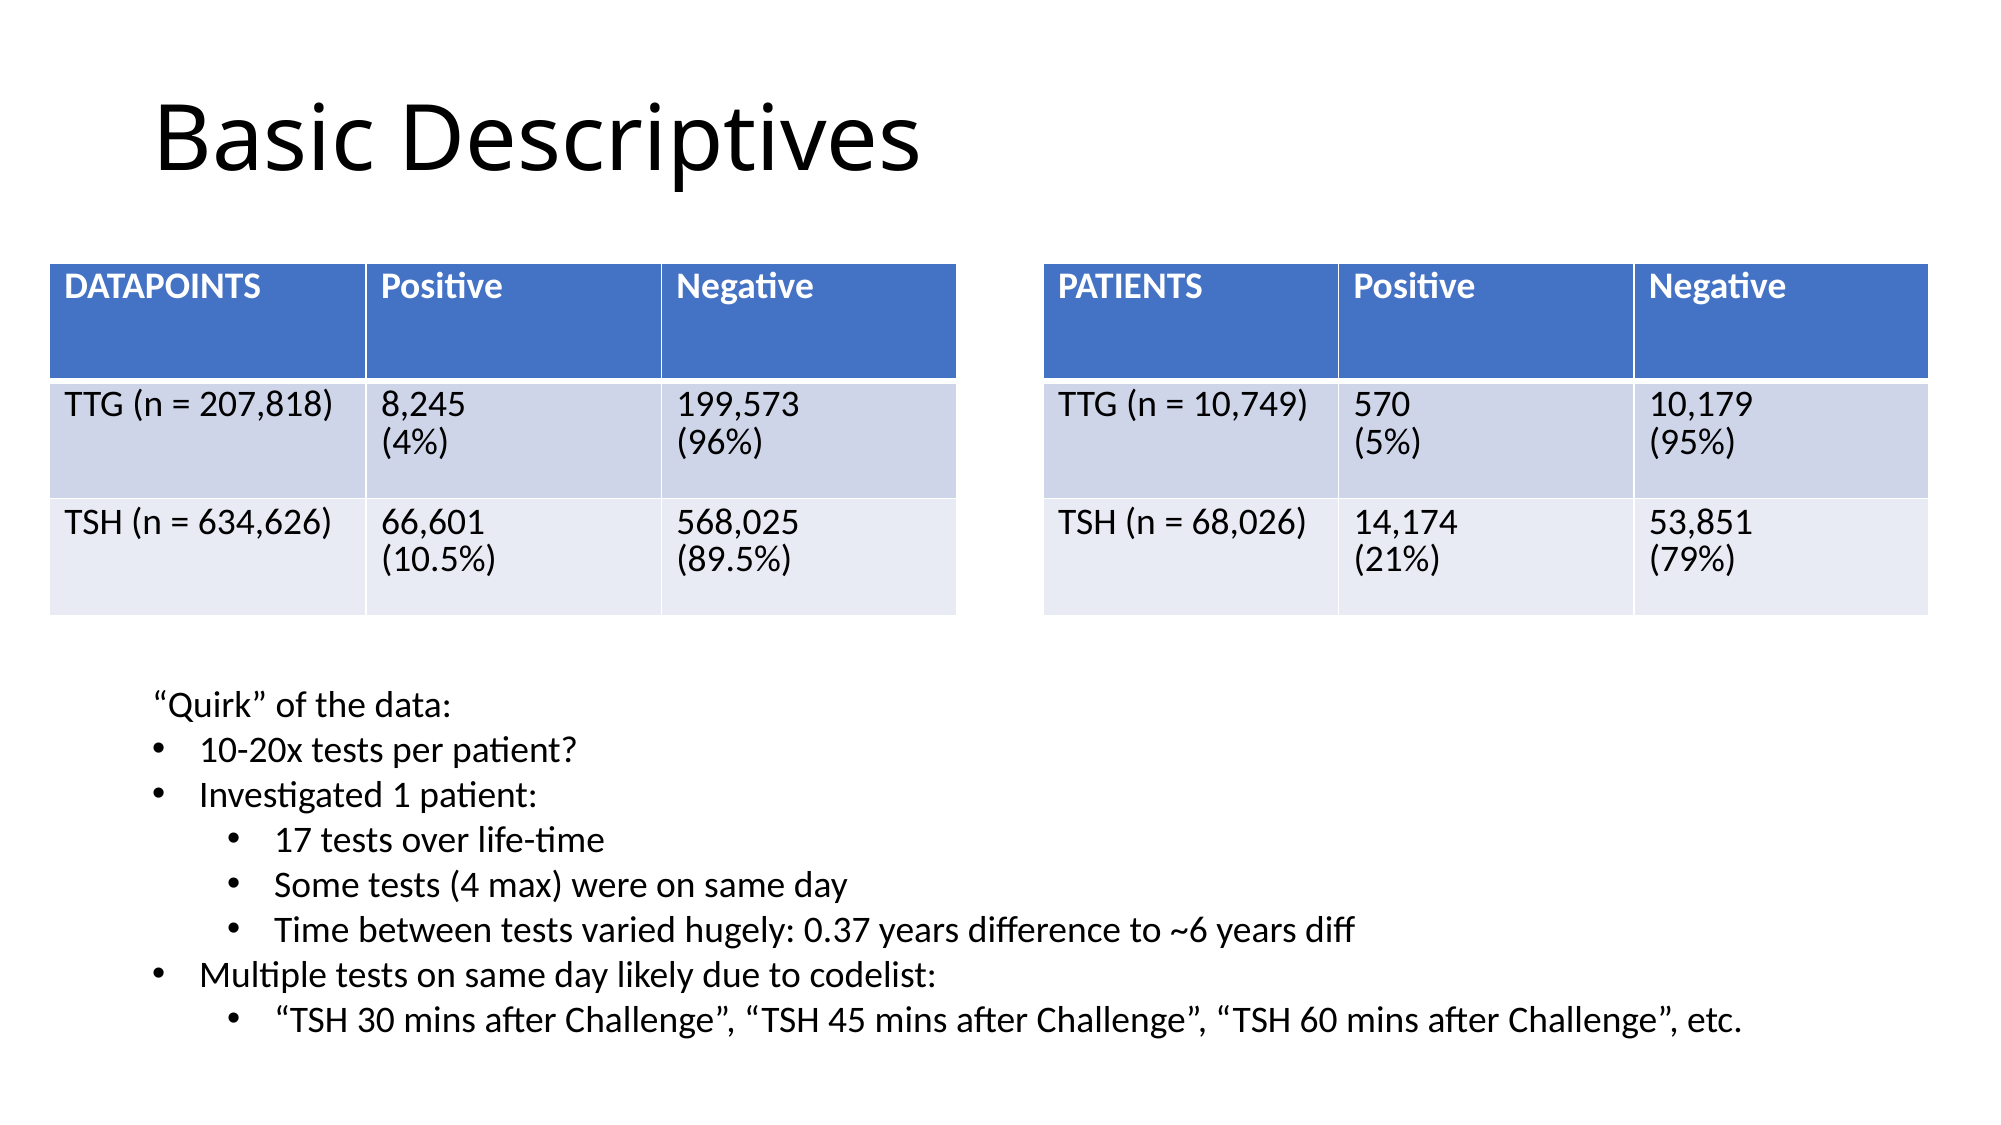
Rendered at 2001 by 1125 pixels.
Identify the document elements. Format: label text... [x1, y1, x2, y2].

table_cell 10,179 (95%) [1635, 384, 1928, 498]
table_header Negative [662, 264, 956, 378]
table_cell 66,601 (10.5%) [367, 499, 661, 615]
table_cell 570 (5%) [1339, 384, 1633, 498]
table_header Negative [1635, 264, 1928, 378]
table_cell 199,573 (96%) [662, 384, 956, 498]
table_header PATIENTS [1044, 264, 1338, 378]
table_cell 14,174 (21%) [1339, 499, 1633, 615]
table_cell 568,025 (89.5%) [662, 499, 956, 615]
table_cell TTG (n = 10,749) [1044, 384, 1338, 498]
text_box “Quirk” of the data: 10-20x tests per patient? Investigated 1 patient: 17 tests over life-time Some tests (4 max) were on same day Time between tests varied hugely: 0.37 years difference to ~6 years diff Multiple tests on same day likely due to codelist: “TSH 30 mins after Challenge”, “TSH 45 mins after Challenge”, “TSH 60 mins after Challenge”, etc. [137, 672, 1863, 1048]
title Basic Descriptives [137, 31, 1863, 250]
table_cell TSH (n = 634,626) [50, 499, 365, 615]
table_cell 8,245 (4%) [367, 384, 661, 498]
table_header Positive [1339, 264, 1633, 378]
table_header Positive [367, 264, 661, 378]
table_header DATAPOINTS [50, 264, 365, 378]
table_cell TSH (n = 68,026) [1044, 499, 1338, 615]
table_cell TTG (n = 207,818) [50, 384, 365, 498]
table_cell 53,851 (79%) [1635, 499, 1928, 615]
